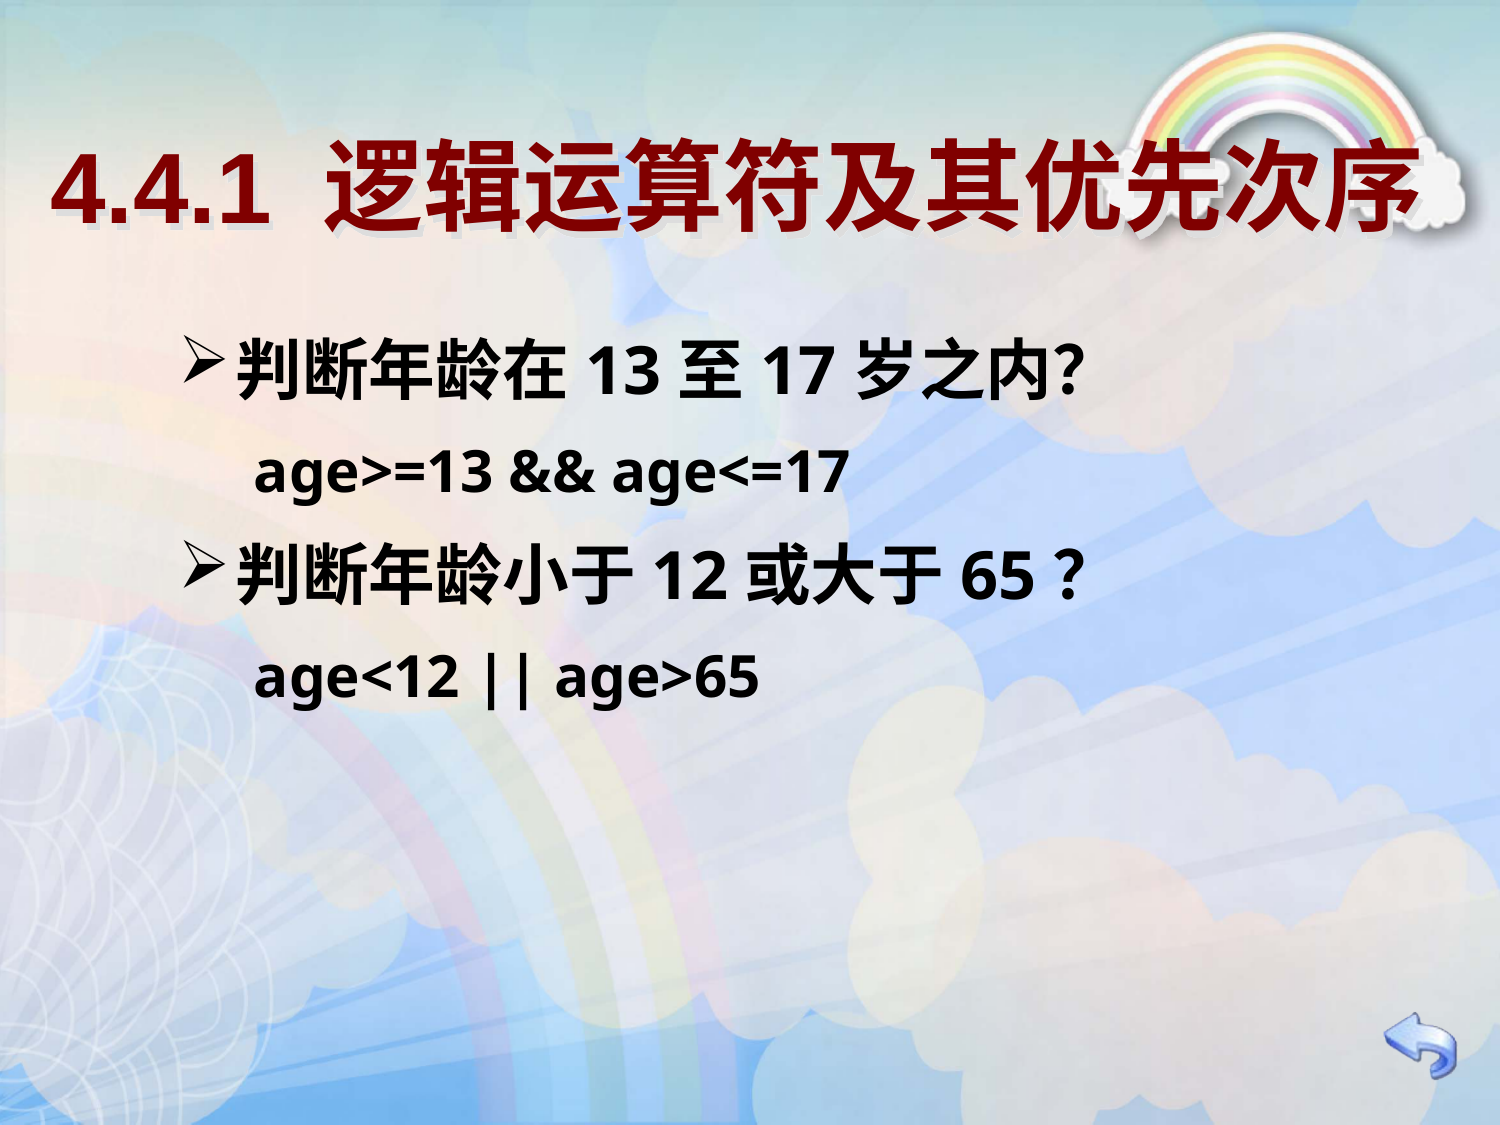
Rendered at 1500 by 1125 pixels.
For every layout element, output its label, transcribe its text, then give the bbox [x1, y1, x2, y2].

list 判断年龄在13至17岁之内？ age>=13 && age<=17 判断年龄小于12或大于65？ age<12 || age>65 [164, 304, 1442, 844]
picture [0, 1, 1500, 1125]
title 4.4.1 逻辑运算符及其优先次序 [34, 115, 1442, 252]
